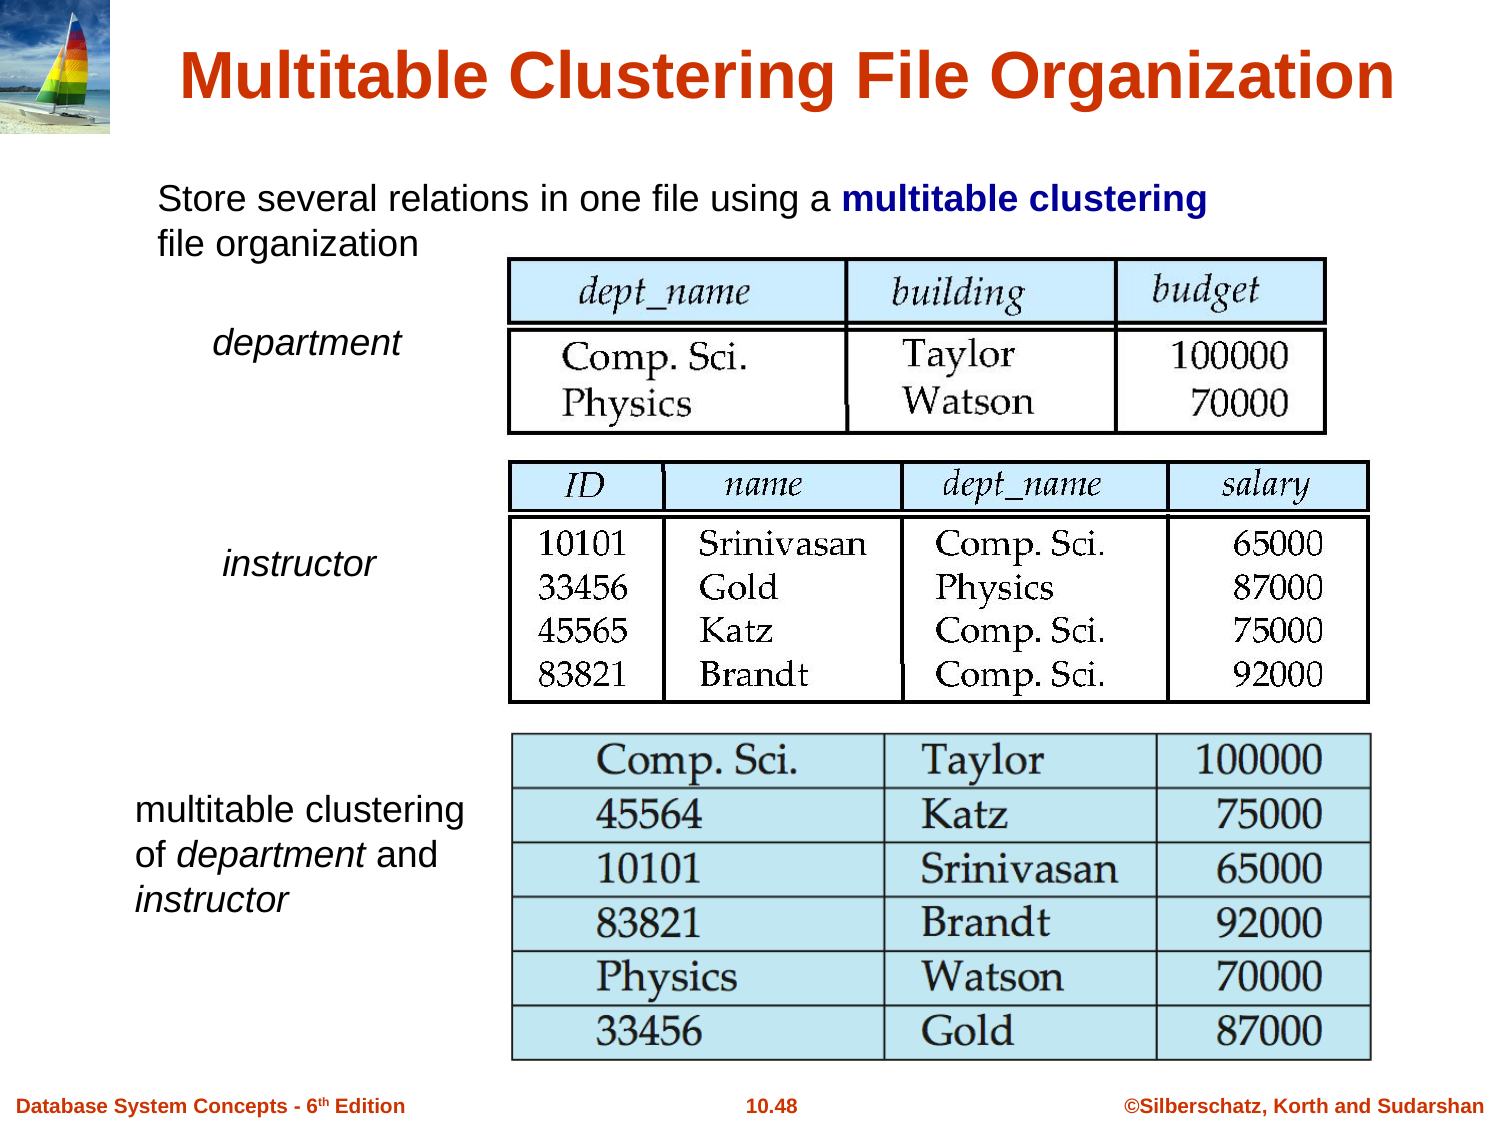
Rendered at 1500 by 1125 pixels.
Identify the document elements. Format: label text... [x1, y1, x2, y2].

picture [0, 0, 110, 134]
title Multitable Clustering File Organization [125, 18, 1452, 120]
text_box multitable clustering of department and instructor [120, 777, 481, 927]
picture [510, 731, 1372, 1061]
text_box department [197, 310, 417, 371]
text_box Store several relations in one file using a multitable clustering file organization [142, 166, 1256, 272]
picture [502, 455, 1374, 707]
picture [502, 252, 1332, 439]
text_box instructor [207, 531, 392, 591]
